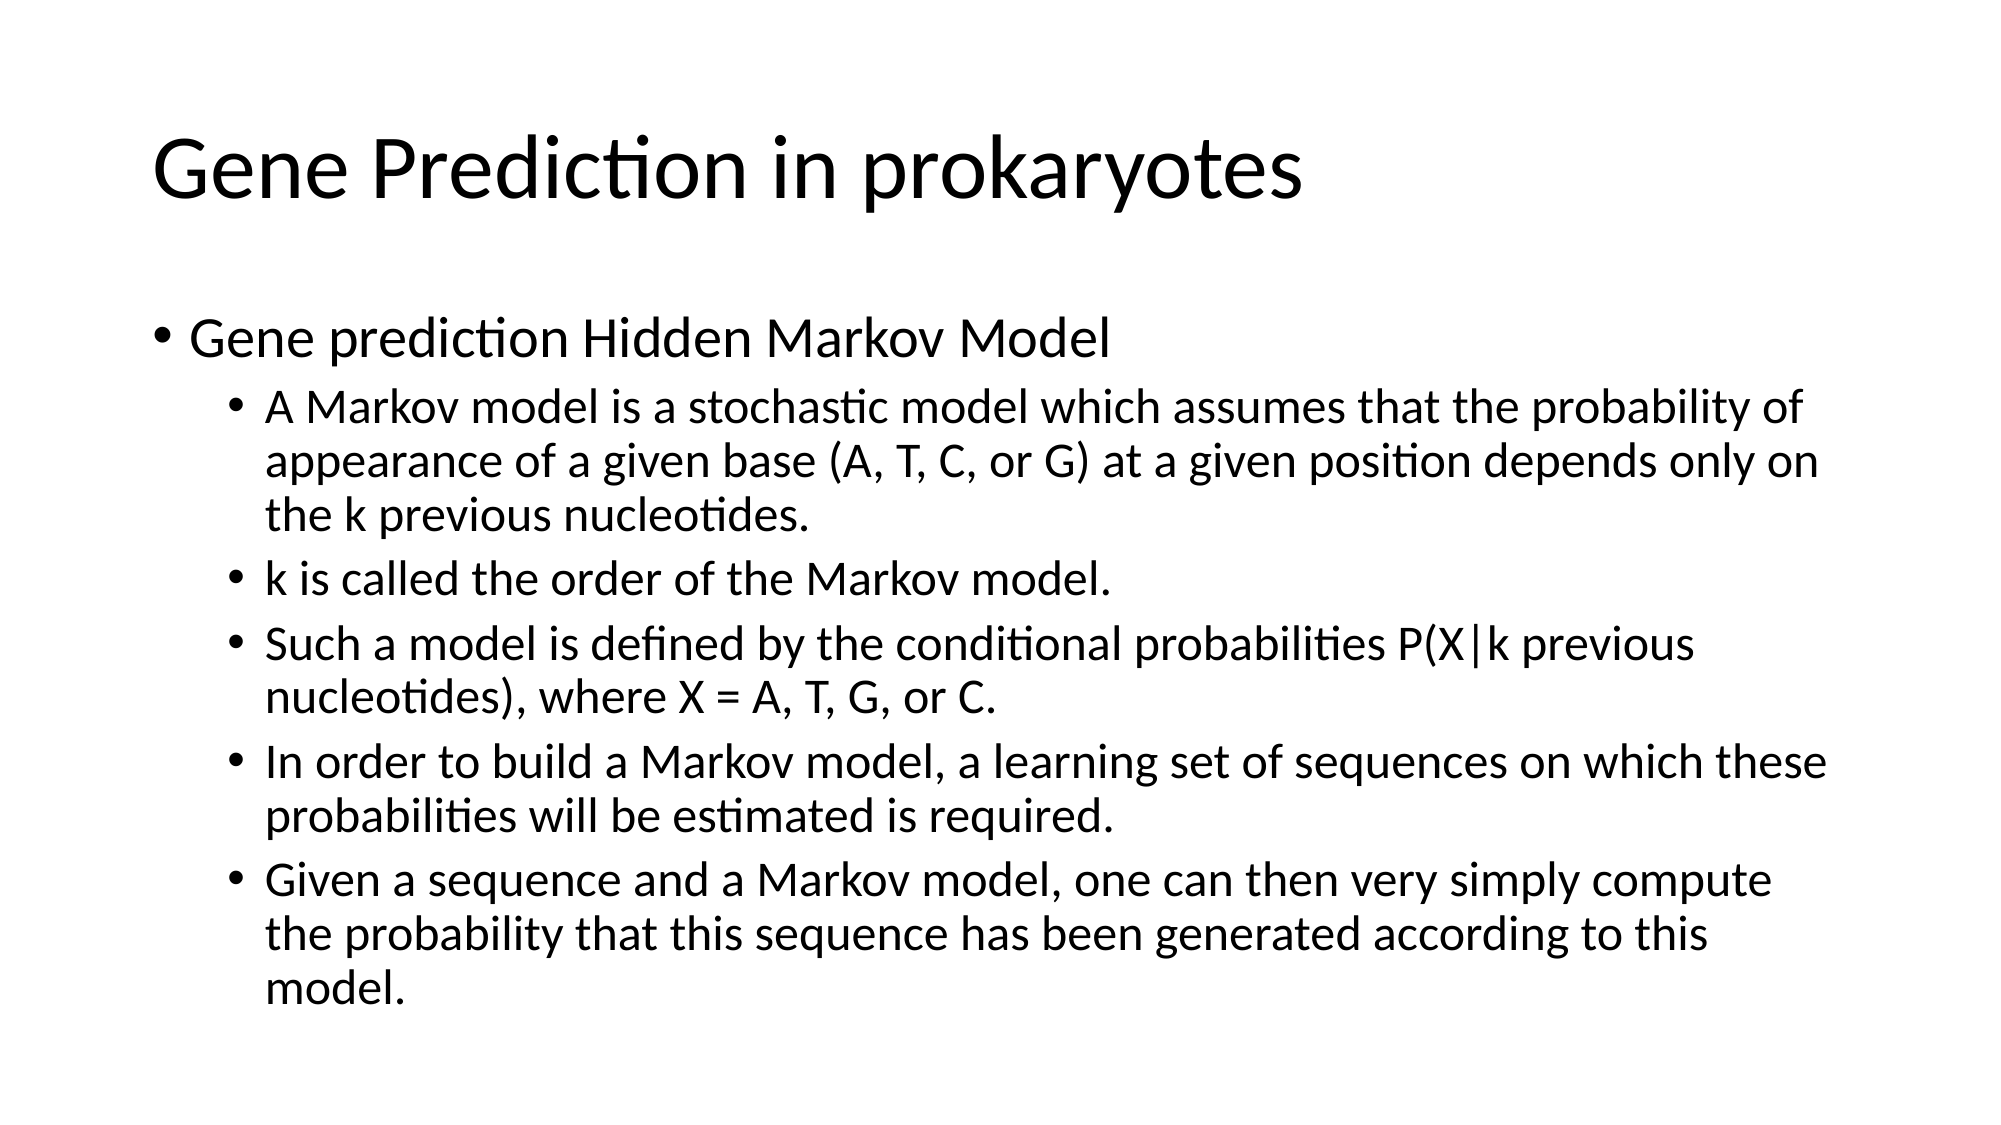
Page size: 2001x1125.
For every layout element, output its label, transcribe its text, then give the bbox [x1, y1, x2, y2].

list Gene prediction Hidden Markov Model A Markov model is a stochastic model which assumes that the probability of appearance of a given base (A, T, C, or G) at a given position depends only on the k previous nucleotides. k is called the order of the Markov model. Such a model is defined by the conditional probabilities P(X|k previous nucleotides), where X = A, T, G, or C. In order to build a Markov model, a learning set of sequences on which these probabilities will be estimated is required. Given a sequence and a Markov model, one can then very simply compute the probability that this sequence has been generated according to this model. [137, 299, 1863, 1066]
title Gene Prediction in prokaryotes [137, 59, 1863, 278]
